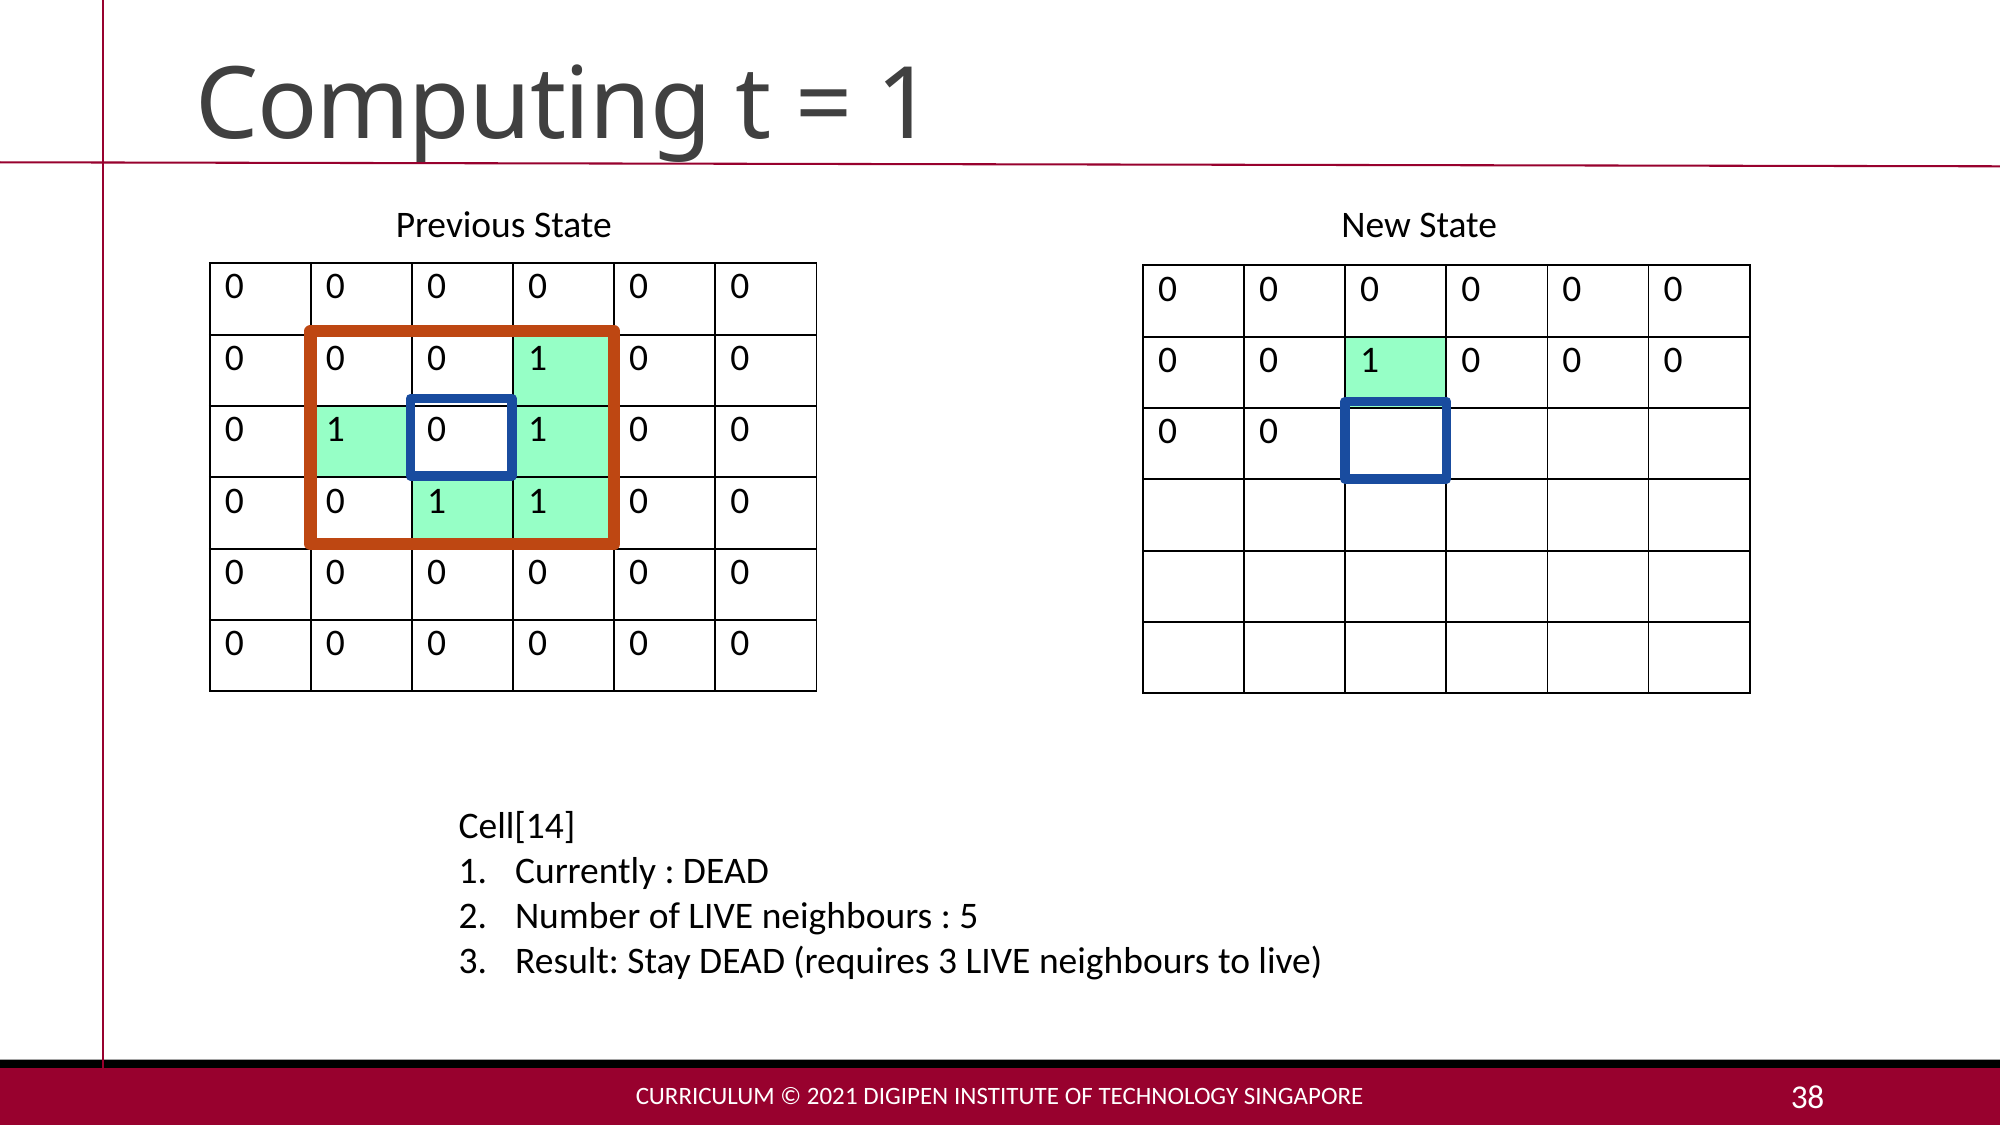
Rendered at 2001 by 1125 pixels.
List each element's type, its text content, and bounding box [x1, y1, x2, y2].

table_cell 0 [1245, 338, 1344, 407]
title Computing t = 1 [180, 24, 1830, 167]
table_cell 0 [1245, 409, 1344, 478]
table_cell [1144, 623, 1243, 692]
table_cell 0 [312, 621, 411, 690]
table_header 0 [716, 264, 816, 334]
table_cell 0 [1447, 338, 1547, 407]
text_box [410, 398, 512, 476]
table_cell 0 [615, 621, 714, 690]
table_cell 0 [1144, 338, 1243, 407]
table_cell [1649, 480, 1749, 550]
table_header 0 [1245, 266, 1344, 336]
table_header 0 [1346, 266, 1445, 336]
table_cell 0 [615, 407, 714, 476]
table_cell [1245, 480, 1344, 550]
table_cell 0 [716, 478, 816, 548]
table_cell 0 [1649, 338, 1749, 407]
table_header 0 [615, 264, 714, 334]
text_box Previous State [381, 192, 646, 252]
text_box [310, 331, 614, 545]
table_cell 0 [413, 621, 512, 690]
table_cell 0 [211, 621, 310, 690]
table_cell 0 [1548, 338, 1648, 407]
table_header 0 [514, 264, 613, 331]
table_cell [1649, 409, 1749, 478]
table_cell 1 [1346, 338, 1445, 401]
table_cell [1245, 623, 1344, 692]
text_box [1344, 401, 1447, 479]
table_header 0 [1144, 266, 1243, 336]
table_cell [1346, 623, 1445, 692]
table_cell [1548, 552, 1648, 621]
table_cell 0 [615, 336, 714, 405]
table_header 0 [211, 264, 310, 334]
table_cell [1346, 480, 1445, 550]
table_cell [1144, 480, 1243, 550]
table_cell [1548, 623, 1648, 692]
table_cell 0 [211, 407, 310, 476]
table_cell [1346, 552, 1445, 621]
table_cell [1245, 552, 1344, 621]
table_header 0 [1649, 266, 1749, 336]
table_header 0 [312, 264, 411, 331]
table_cell 0 [615, 550, 714, 619]
table_cell 0 [615, 478, 714, 548]
table_cell [1649, 552, 1749, 621]
table_cell 0 [514, 621, 613, 690]
table_cell 0 [413, 550, 512, 619]
table_cell [1548, 409, 1648, 478]
table_cell 0 [312, 550, 411, 619]
table_cell 0 [211, 336, 310, 405]
table_cell [1447, 480, 1547, 550]
table_cell 0 [211, 550, 310, 619]
table_cell 0 [716, 407, 816, 476]
text_box New State [1326, 192, 1591, 252]
table_cell [1447, 409, 1547, 478]
table_cell [1447, 552, 1547, 621]
table_cell [1649, 623, 1749, 692]
table_cell [1144, 552, 1243, 621]
table_cell [1447, 623, 1547, 692]
table_header 0 [1548, 266, 1648, 336]
footer Curriculum © 2021 DigiPen Institute of Technology singapore [604, 1064, 1396, 1125]
slide_number 38 [1624, 1064, 1840, 1125]
table_cell 0 [716, 336, 816, 405]
table_header 0 [413, 264, 512, 331]
table_cell 0 [514, 550, 613, 619]
table_cell 0 [716, 550, 816, 619]
table_cell 0 [1144, 409, 1243, 478]
table_cell [1548, 480, 1648, 550]
table_cell 0 [716, 621, 816, 690]
table_cell 0 [211, 478, 310, 548]
text_box Cell[14] Currently : DEAD Number of LIVE neighbours : 5 Result: Stay DEAD (requires 3 LIVE neighbours to live) [443, 793, 1591, 989]
table_header 0 [1447, 266, 1547, 336]
